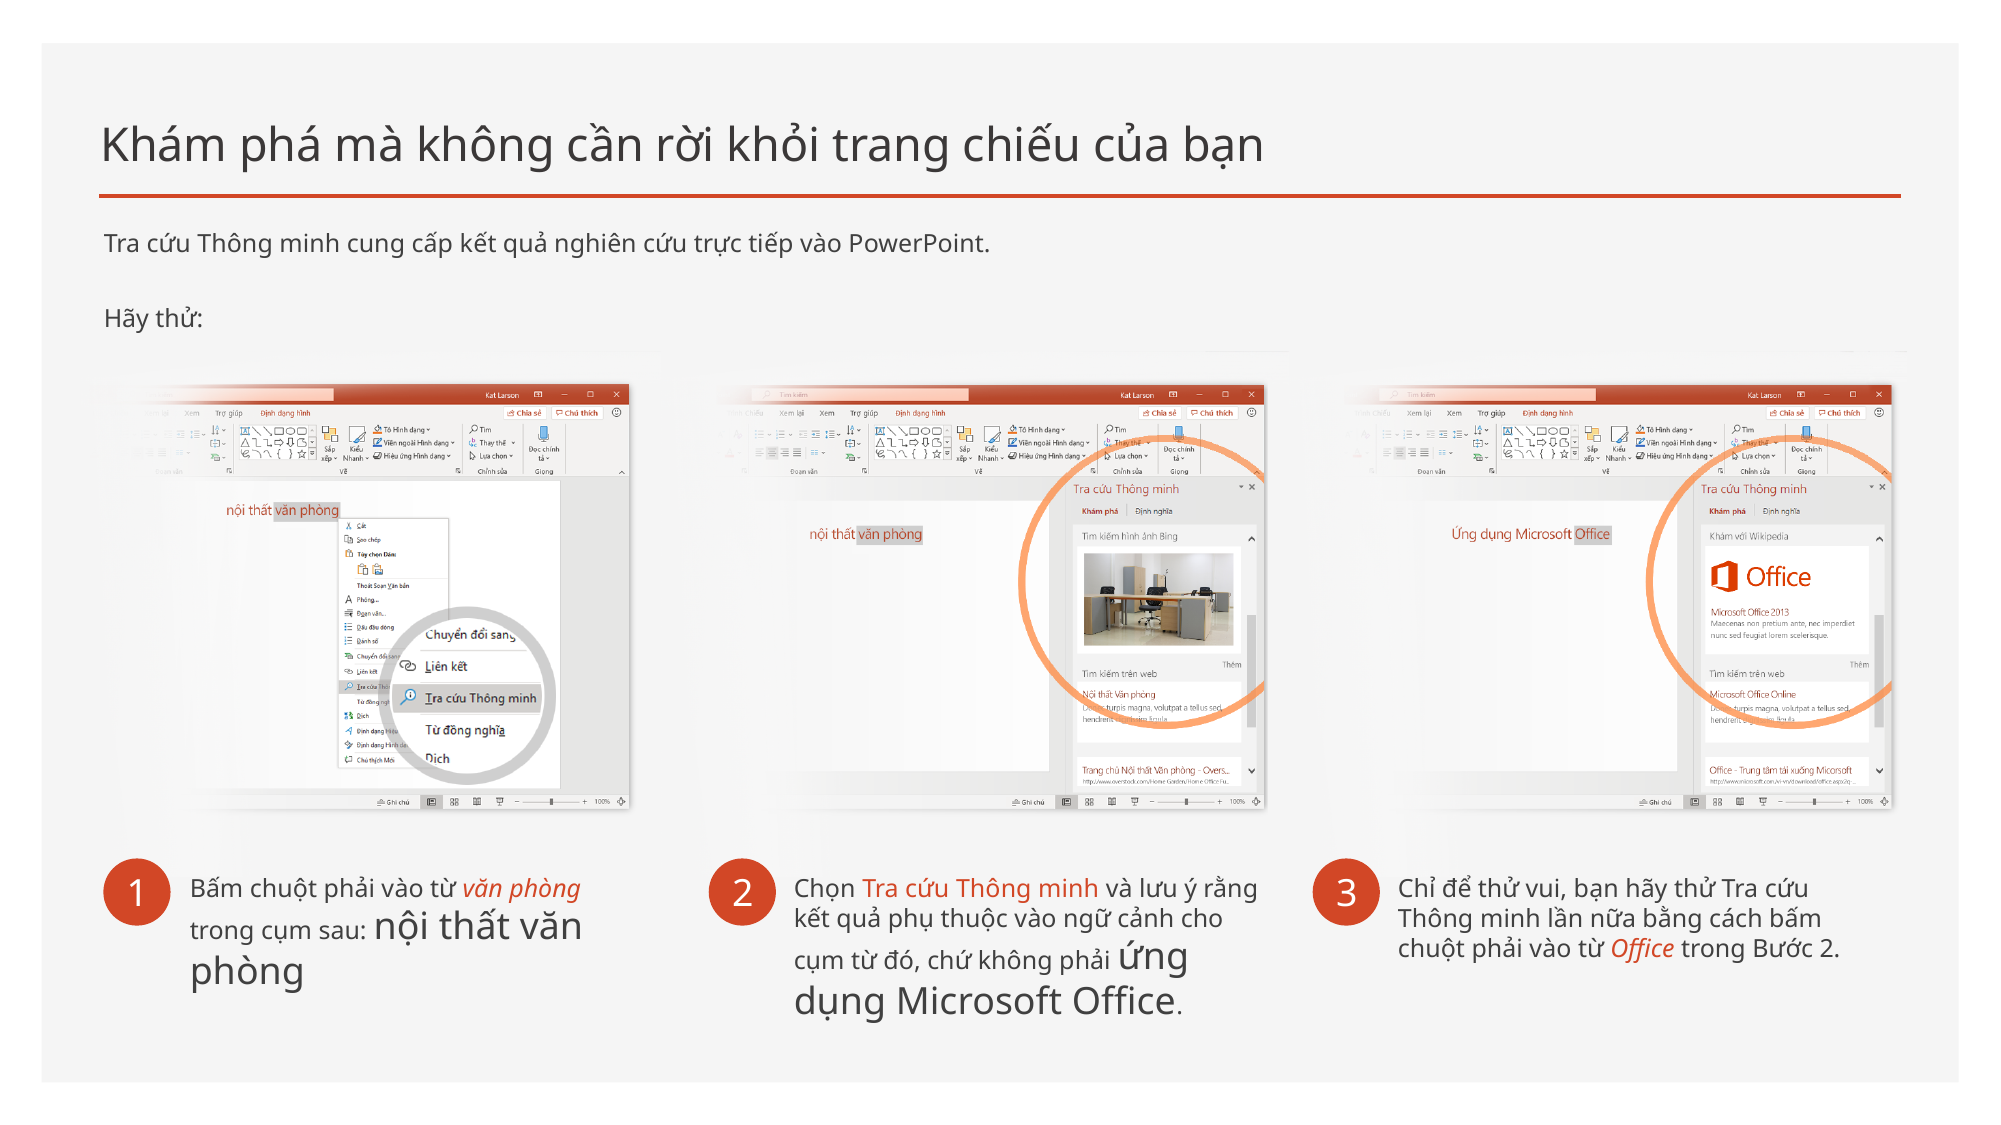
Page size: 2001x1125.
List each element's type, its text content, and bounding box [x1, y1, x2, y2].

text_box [696, 858, 789, 926]
text_box Chọn Tra cứu Thông minh và lưu ý rằng kết quả phụ thuộc vào ngữ cảnh cho cụm từ đó, chứ không phải ứng dụng Microsoft Office. [778, 877, 1289, 1083]
text_box Chỉ để thử vui, bạn hãy thử Tra cứu Thông minh lần nữa bằng cách bấm chuột phải vào từ Office trong Bước 2. [1382, 877, 1893, 1086]
text_box Tra cứu Thông minh cung cấp kết quả nghiên cứu trực tiếp vào PowerPoint. Hãy thử: [88, 212, 1089, 351]
text_box Bấm chuột phải vào từ văn phòng trong cụm sau: nội thất văn phòng [174, 877, 654, 1079]
title Khám phá mà không cần rời khỏi trang chiếu của bạn [85, 73, 1313, 179]
picture [81, 351, 1907, 877]
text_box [1300, 858, 1393, 926]
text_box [91, 858, 184, 926]
